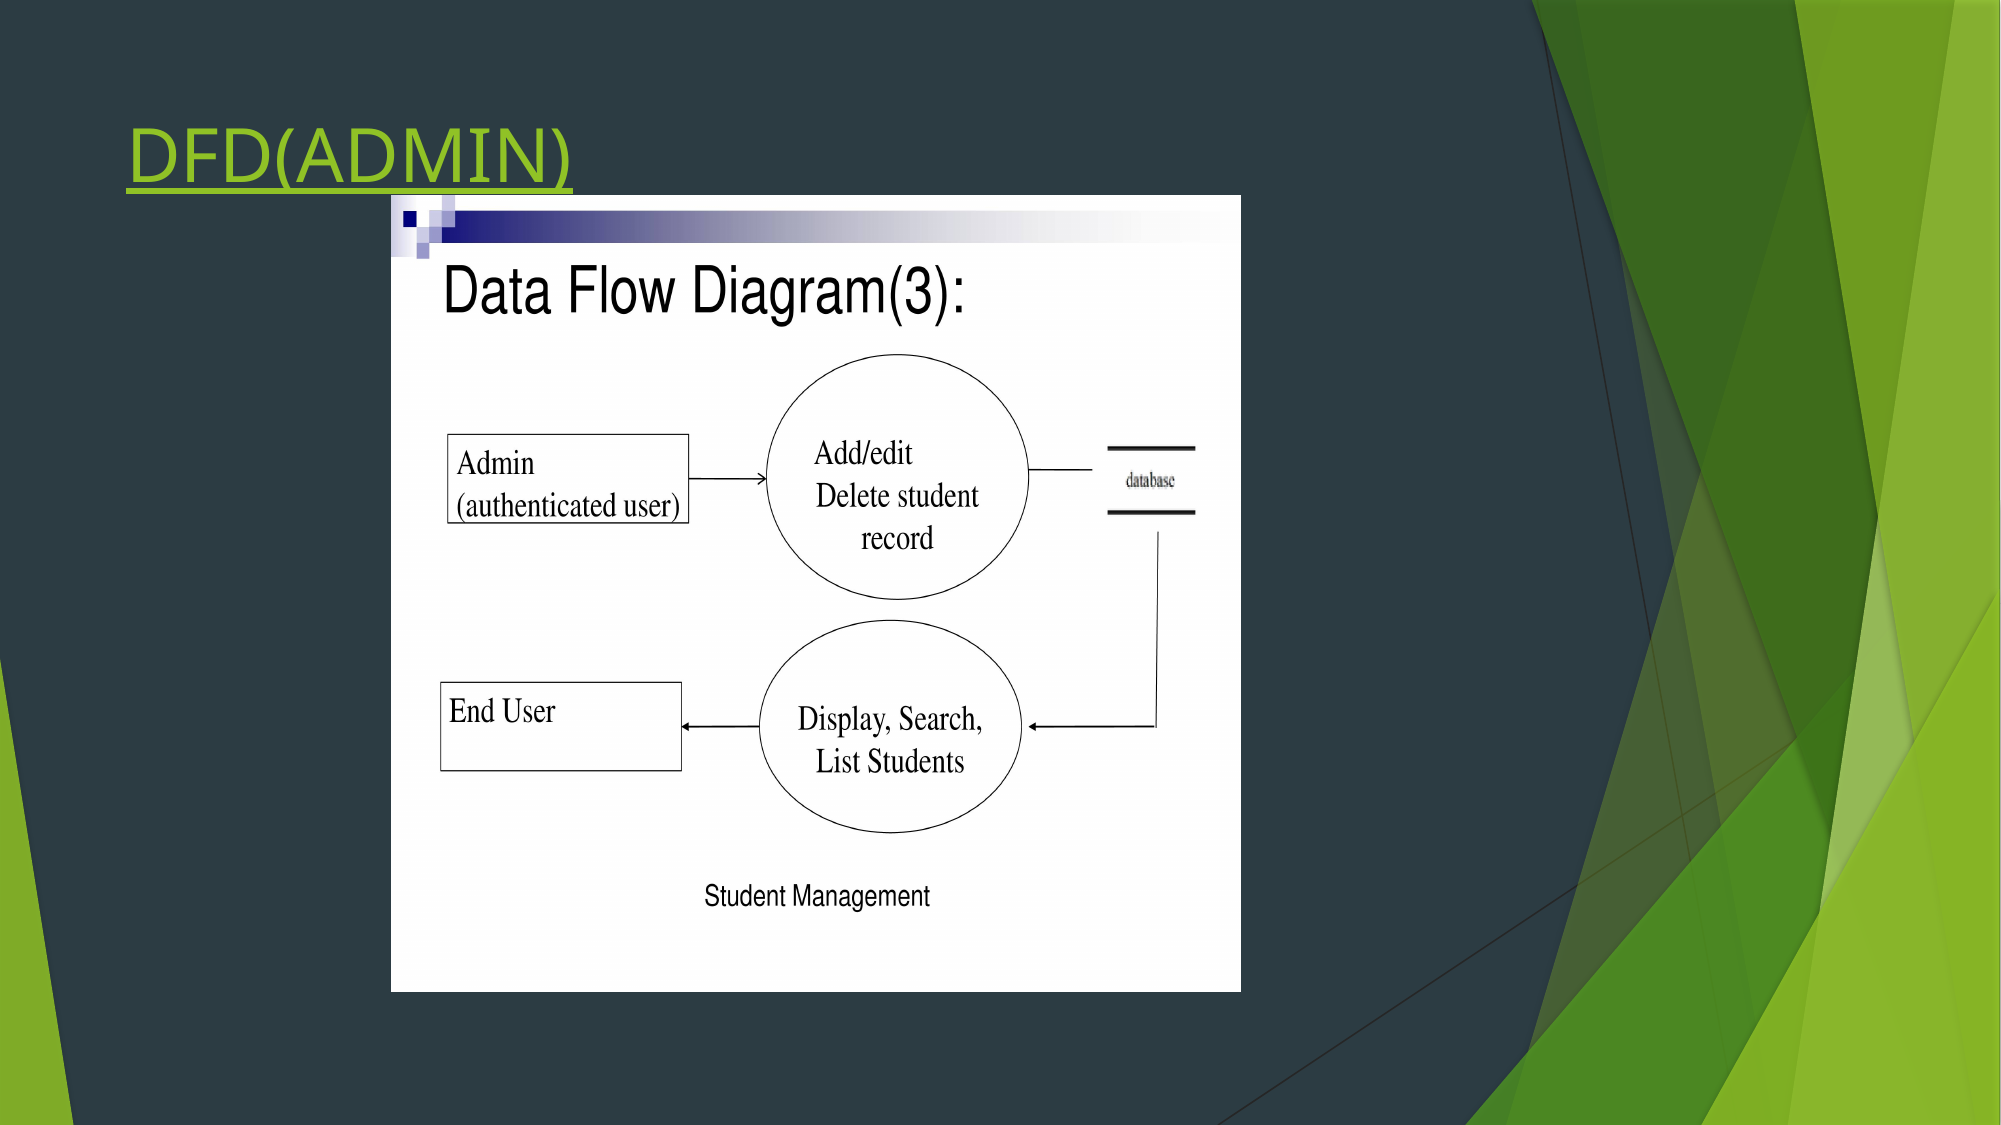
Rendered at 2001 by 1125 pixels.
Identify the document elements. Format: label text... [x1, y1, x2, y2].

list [391, 195, 1242, 992]
title DFD(ADMIN) [111, 99, 1522, 317]
